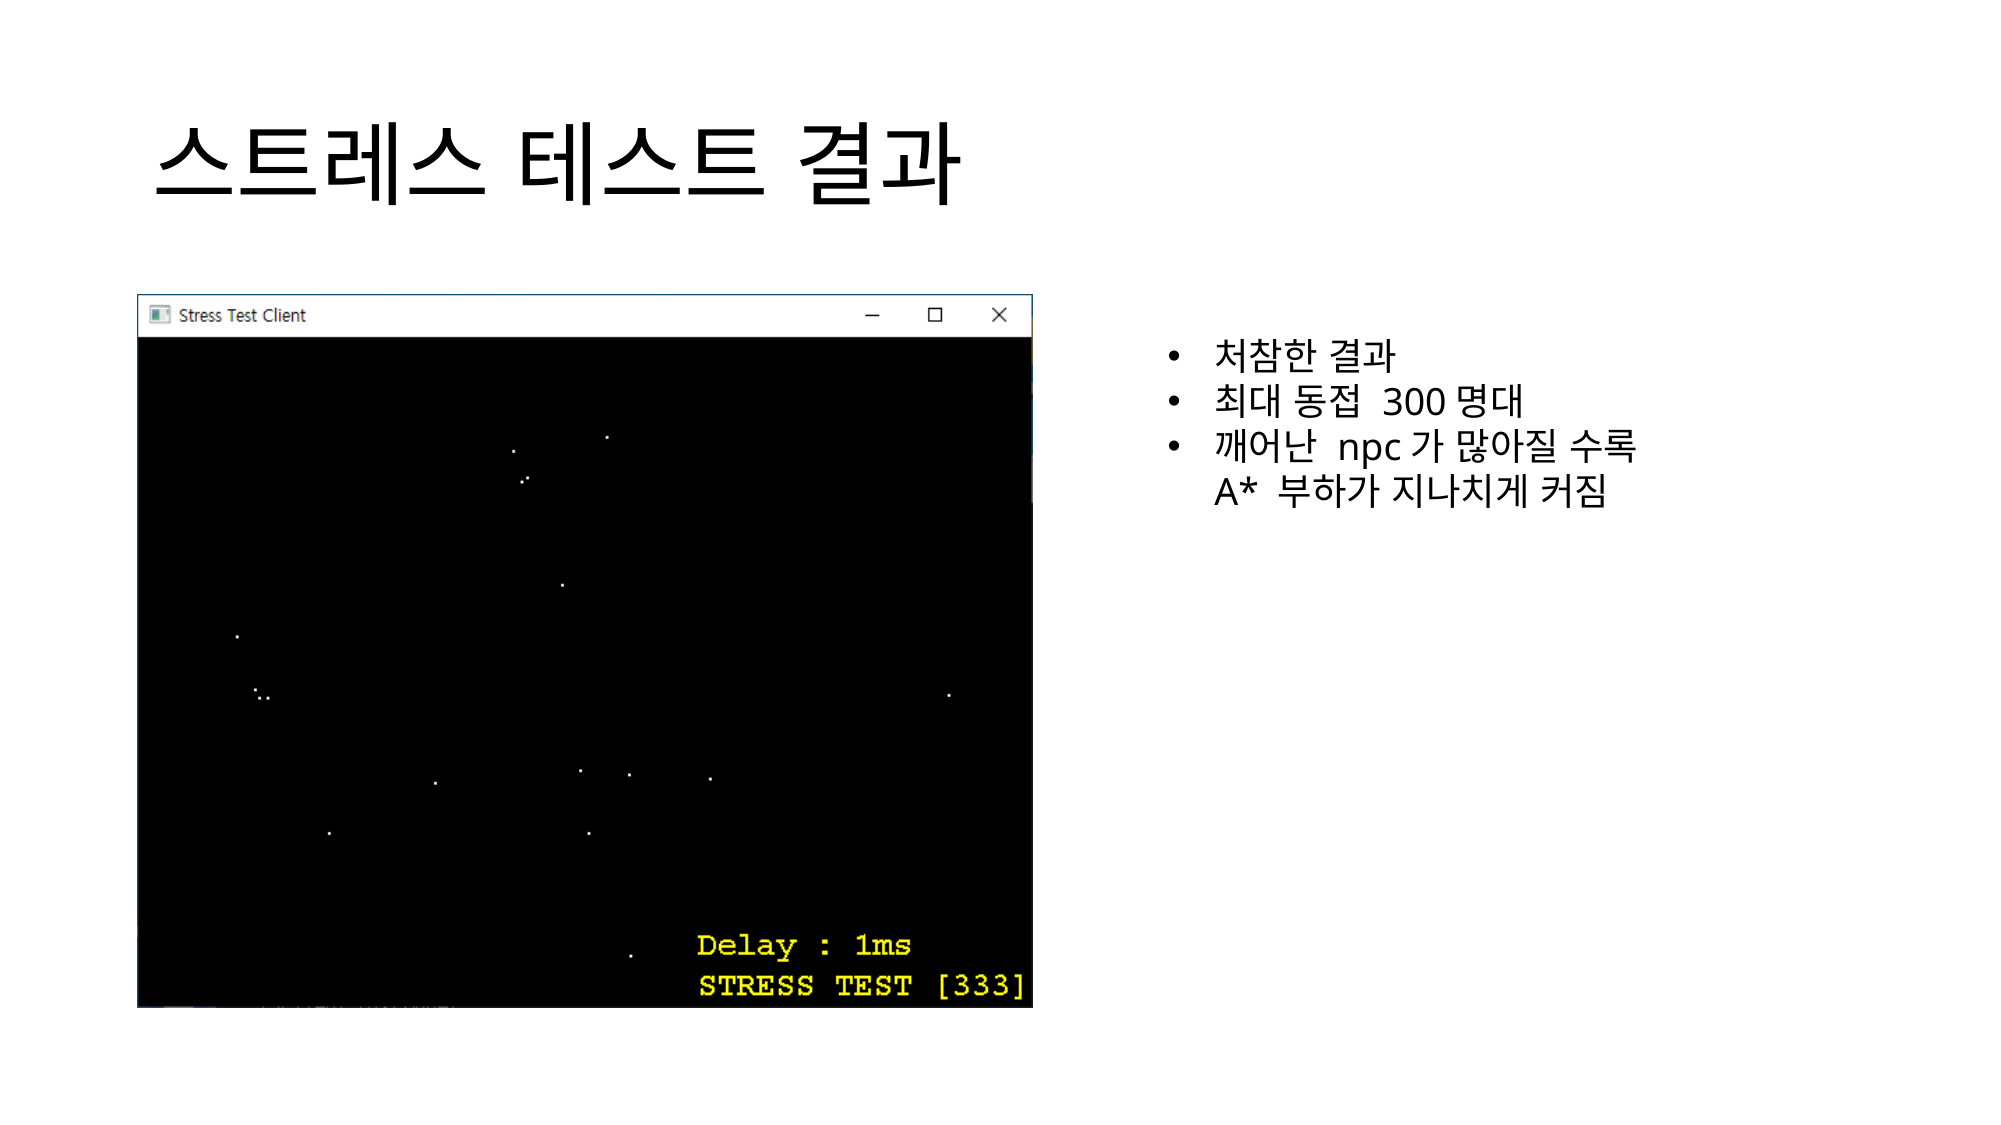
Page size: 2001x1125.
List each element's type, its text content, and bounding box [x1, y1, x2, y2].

title 스트레스 테스트 결과 [137, 59, 1863, 278]
text_box 처참한 결과 최대 동접 300명대 깨어난 npc가 많아질 수록 A* 부하가 지나치게 커짐 [1152, 325, 1716, 566]
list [136, 293, 1033, 1009]
